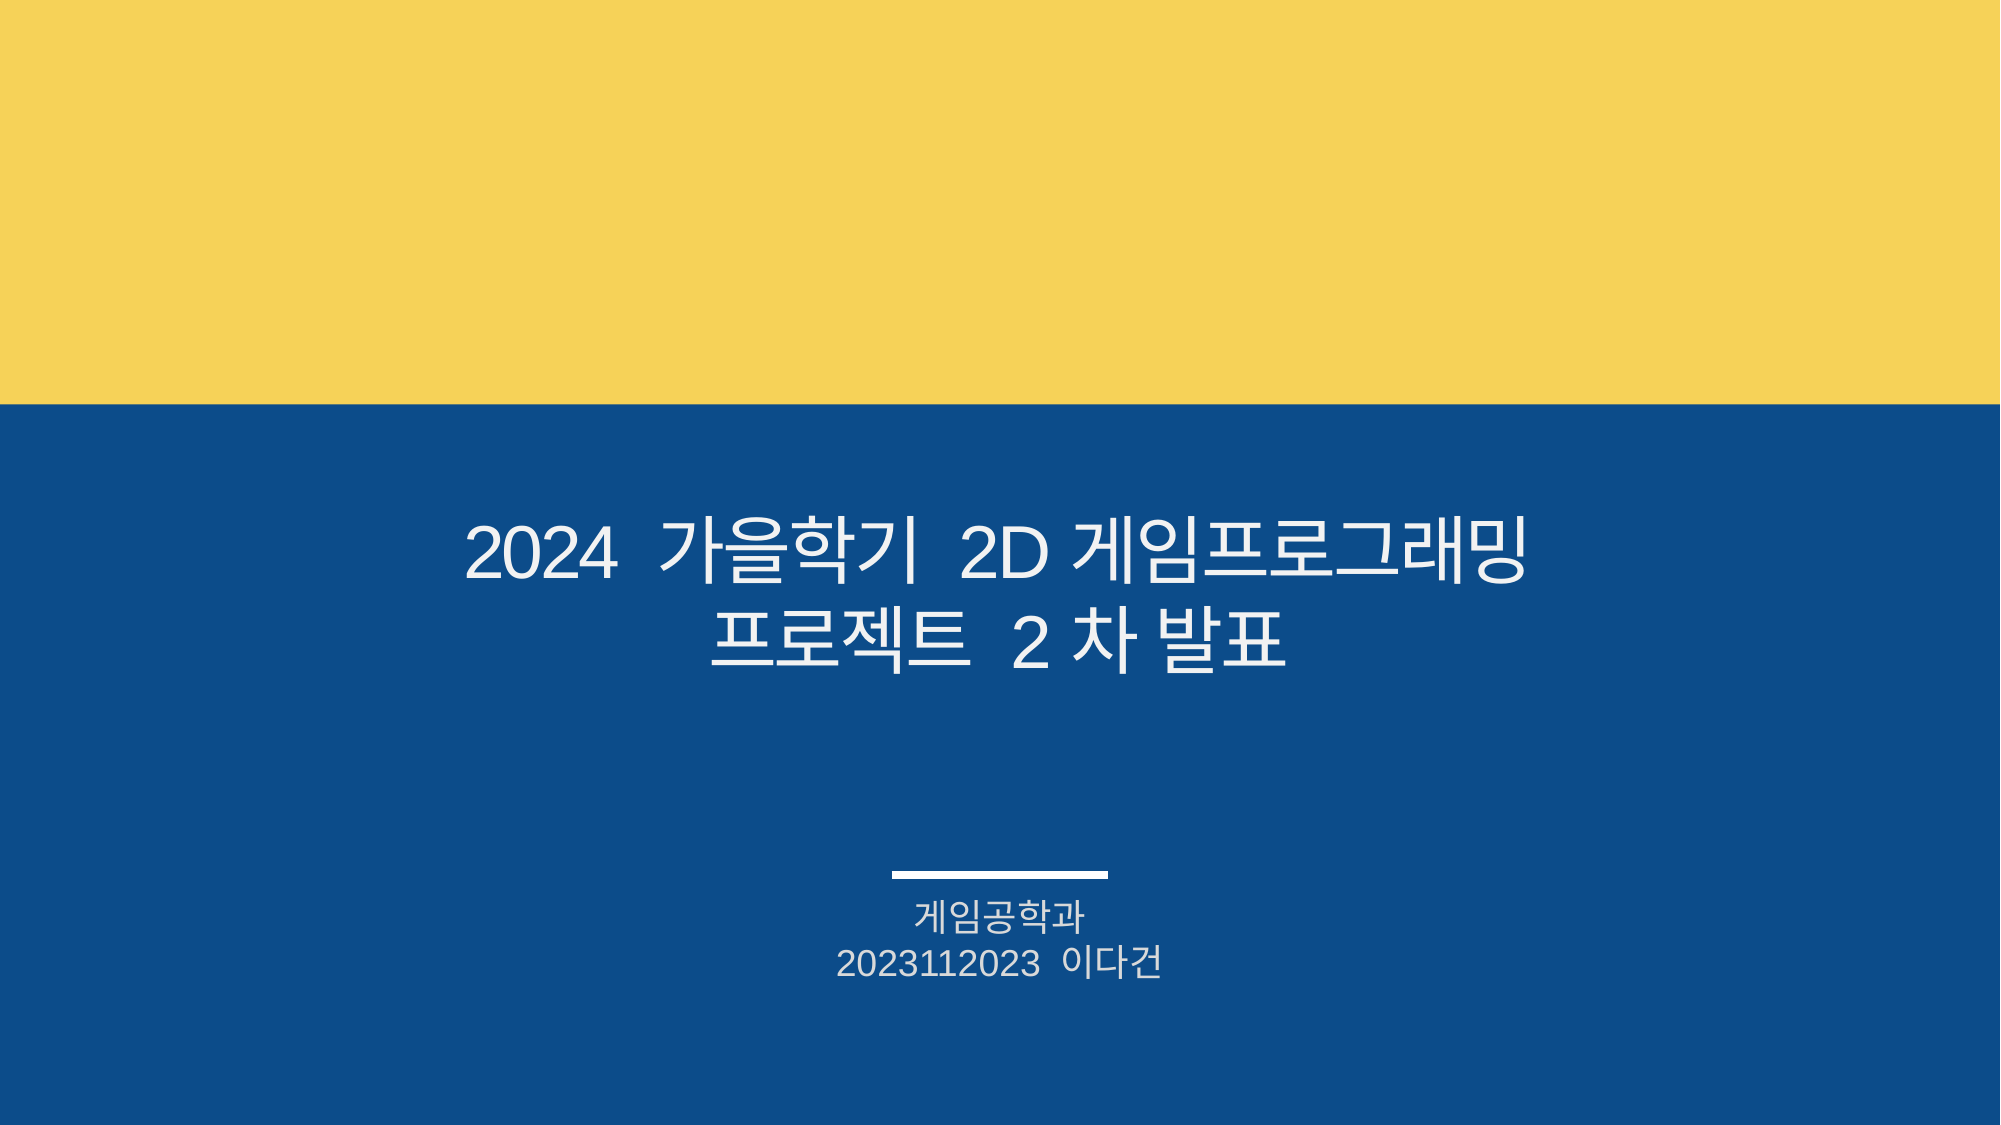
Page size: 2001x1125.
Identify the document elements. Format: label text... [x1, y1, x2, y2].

text_box 2024 가을학기 2D게임프로그래밍 프로젝트 2차 발표 [448, 495, 1549, 691]
text_box 게임공학과 2023112023 이다건 [821, 886, 1179, 992]
text_box [0, 403, 2000, 1125]
